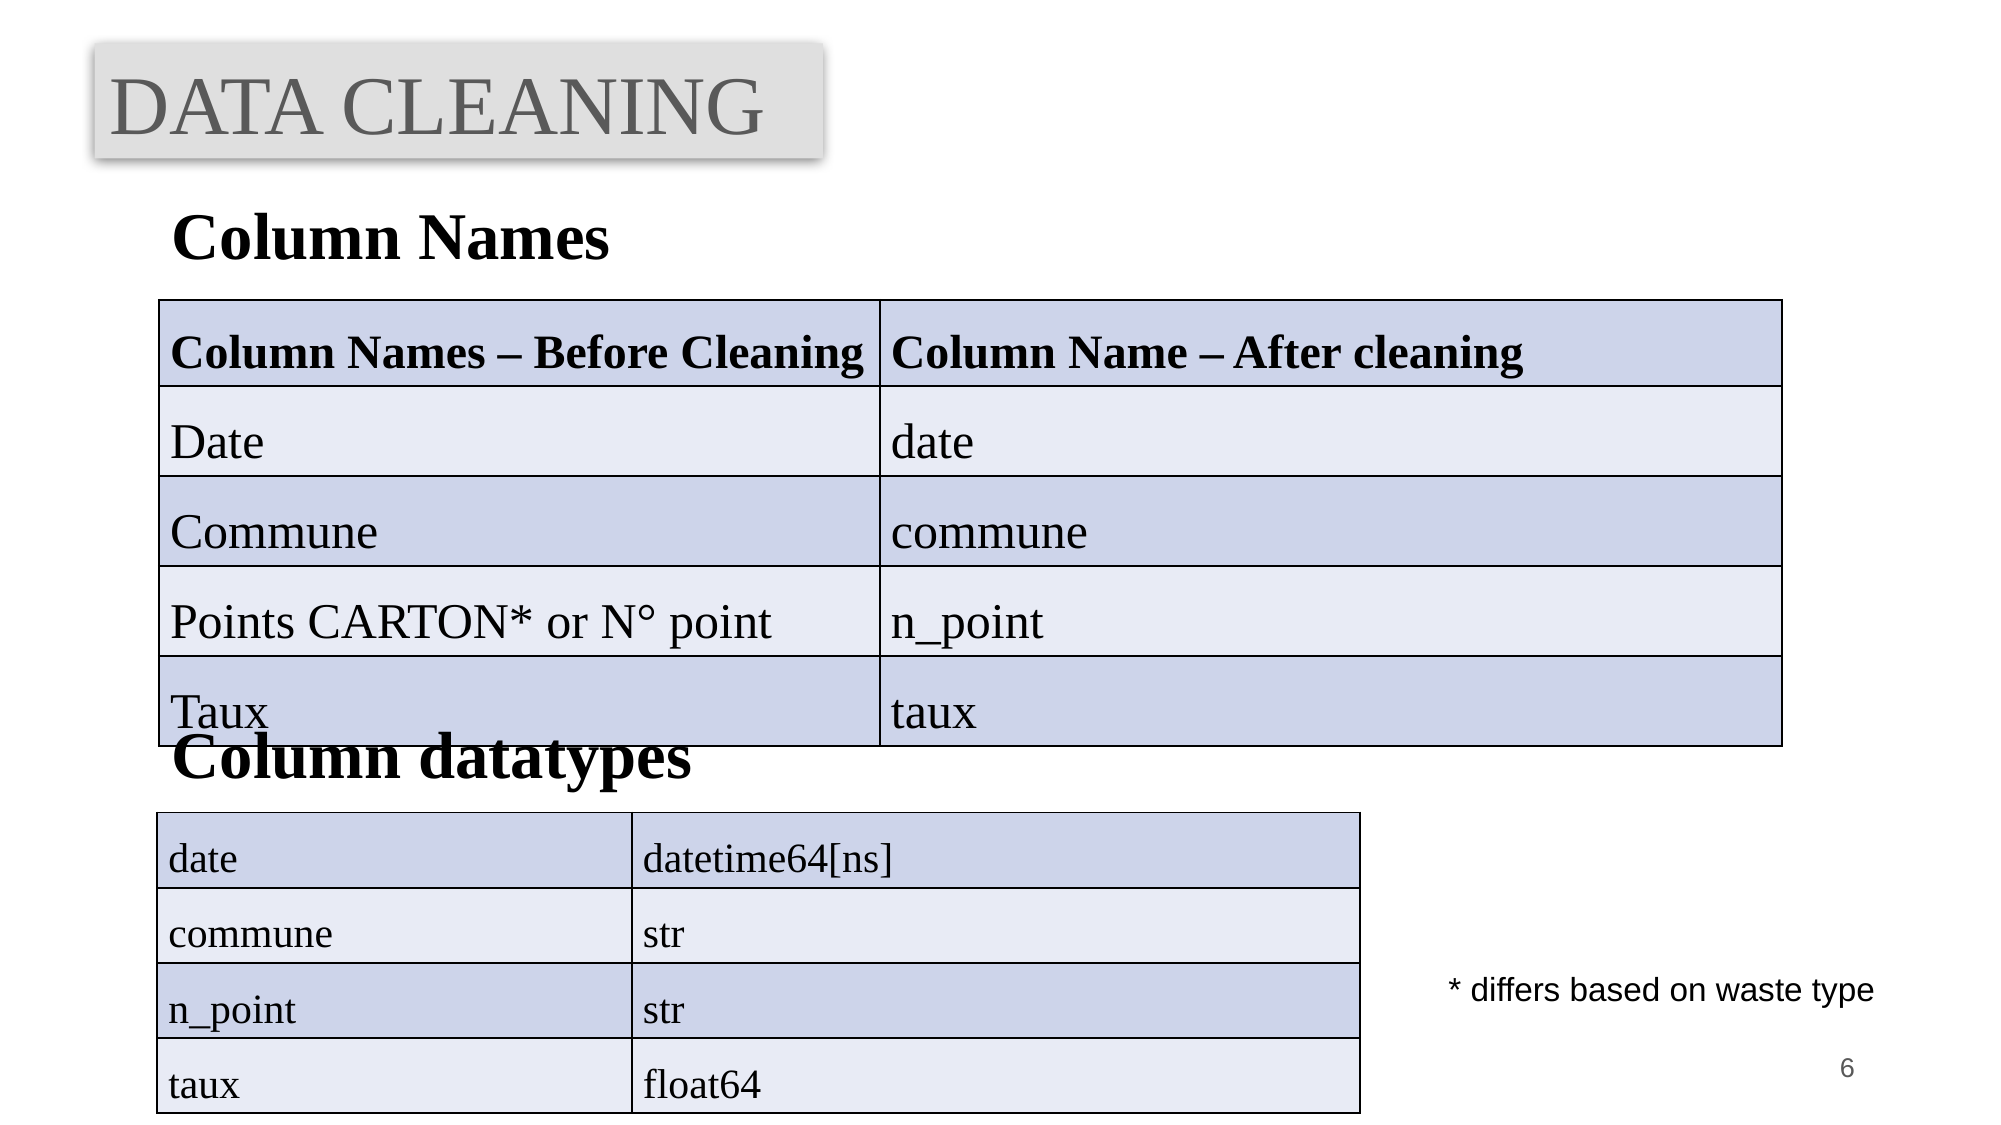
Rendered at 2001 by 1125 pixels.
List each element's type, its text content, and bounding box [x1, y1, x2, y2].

table_header date [158, 813, 631, 887]
table_cell date [881, 387, 1781, 475]
text_box [249, 228, 1953, 325]
table_cell Points CARTON* or N° point [160, 567, 879, 655]
table_header Column Name – After cleaning [881, 301, 1781, 385]
table_cell taux [158, 1039, 631, 1112]
text_box Column Names [156, 185, 756, 281]
table_cell float64 [633, 1039, 1359, 1112]
text_box Column datatypes [156, 704, 756, 800]
table_cell commune [158, 889, 631, 962]
table_cell Taux [160, 657, 879, 745]
table_cell Date [160, 387, 879, 475]
slide_number ‹#› [1412, 1042, 1863, 1103]
table_header Column Names – Before Cleaning [160, 301, 879, 385]
table_cell commune [881, 477, 1781, 565]
table_header datetime64[ns] [633, 813, 1359, 887]
table_cell str [633, 964, 1359, 1037]
table_cell taux [881, 657, 1781, 745]
table_cell str [633, 889, 1359, 962]
text_box DATA CLEANING [94, 43, 823, 159]
table_cell Commune [160, 477, 879, 565]
table_cell n_point [881, 567, 1781, 655]
table_cell n_point [158, 964, 631, 1037]
text_box * differs based on waste type [1433, 952, 1924, 1023]
